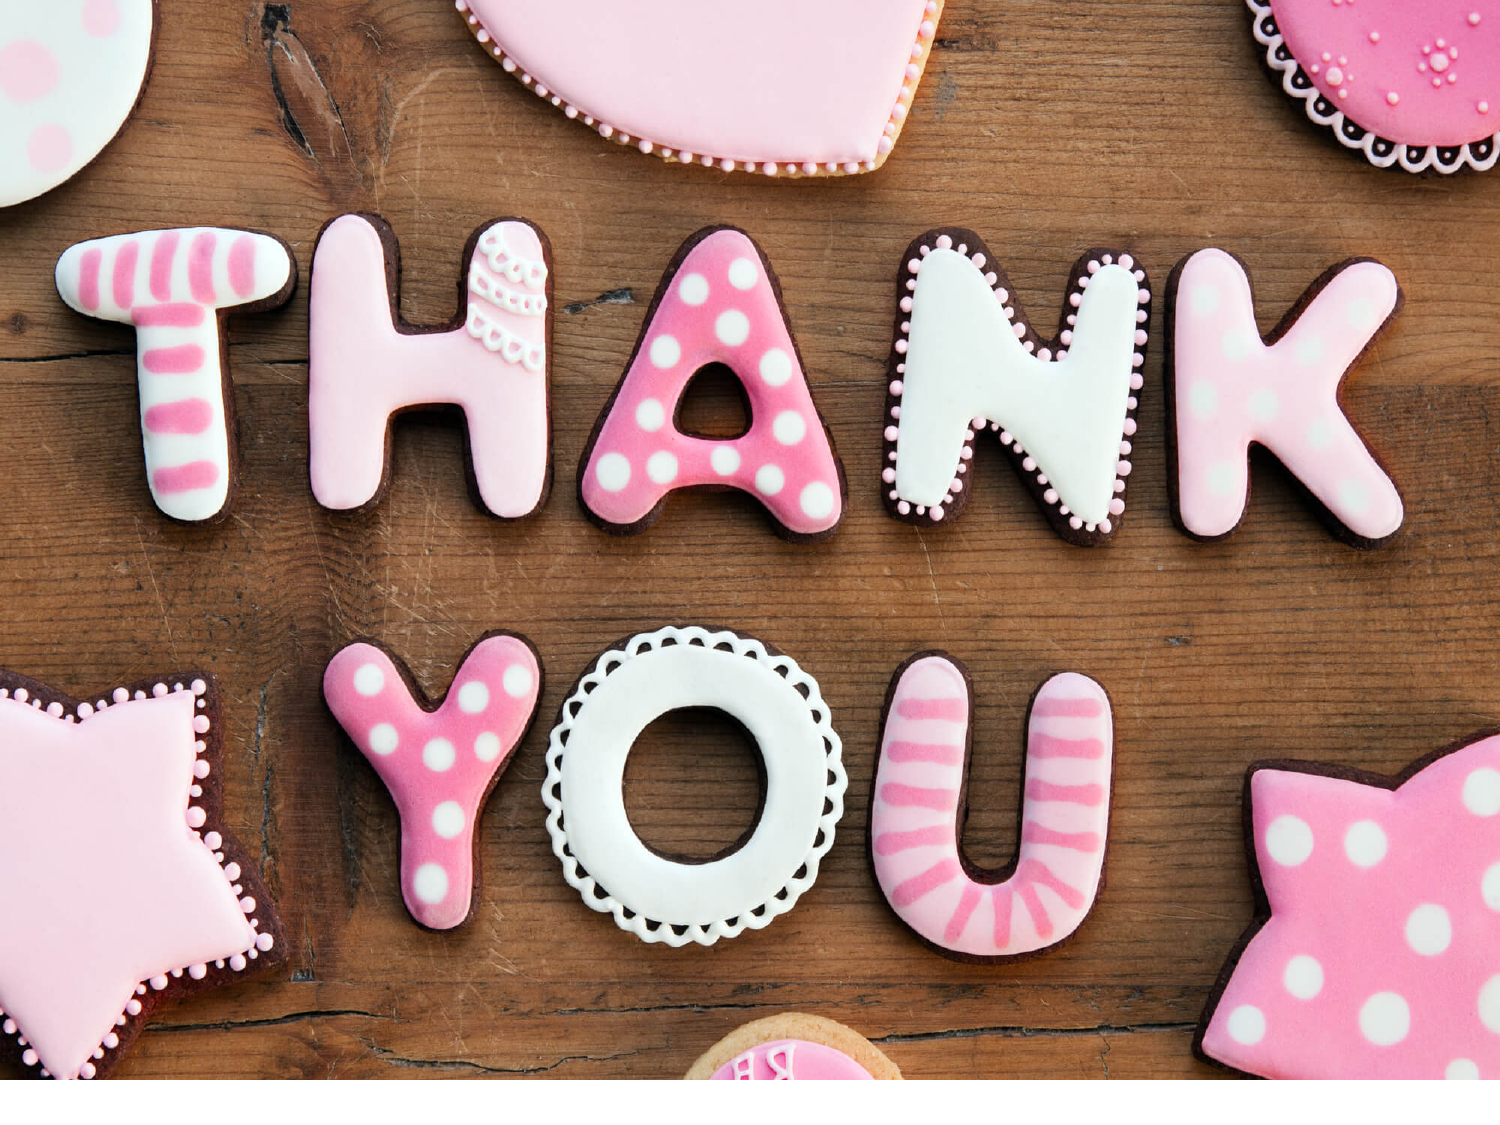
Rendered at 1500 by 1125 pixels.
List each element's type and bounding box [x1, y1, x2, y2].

list [0, 0, 1500, 1081]
